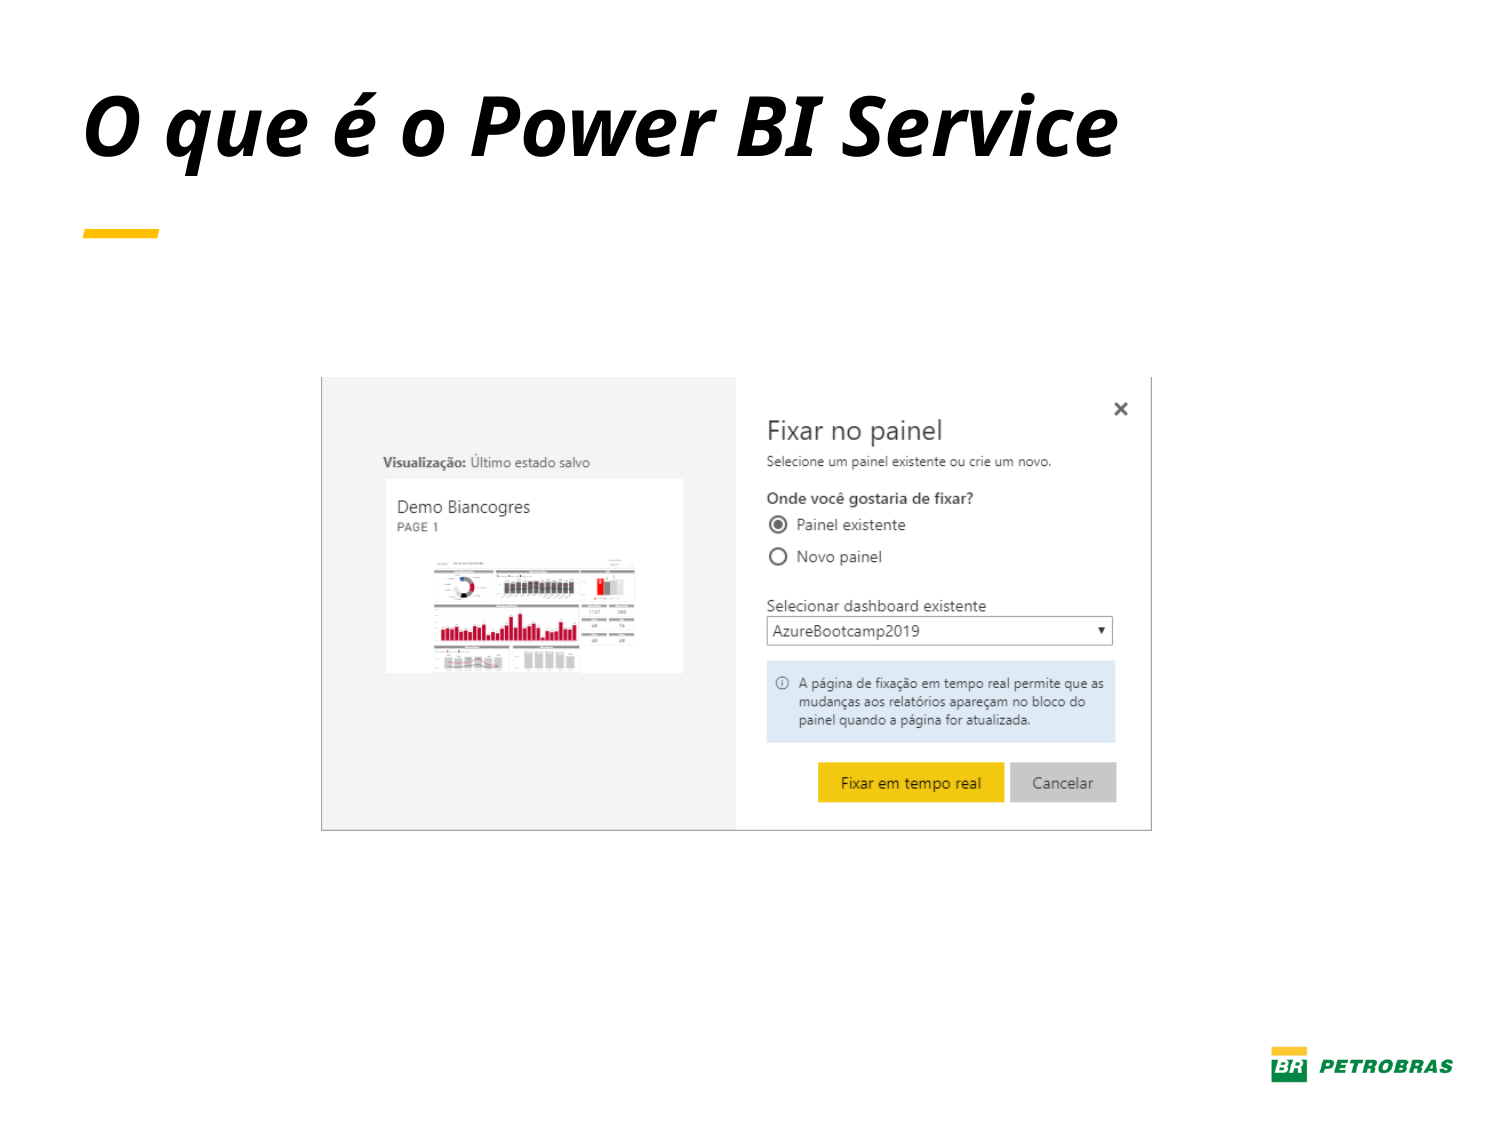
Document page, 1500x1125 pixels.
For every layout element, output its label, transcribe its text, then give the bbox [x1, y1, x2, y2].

text_box O que é o Power BI Service — [66, 65, 1452, 281]
picture [320, 377, 1152, 831]
picture [1258, 1034, 1466, 1094]
